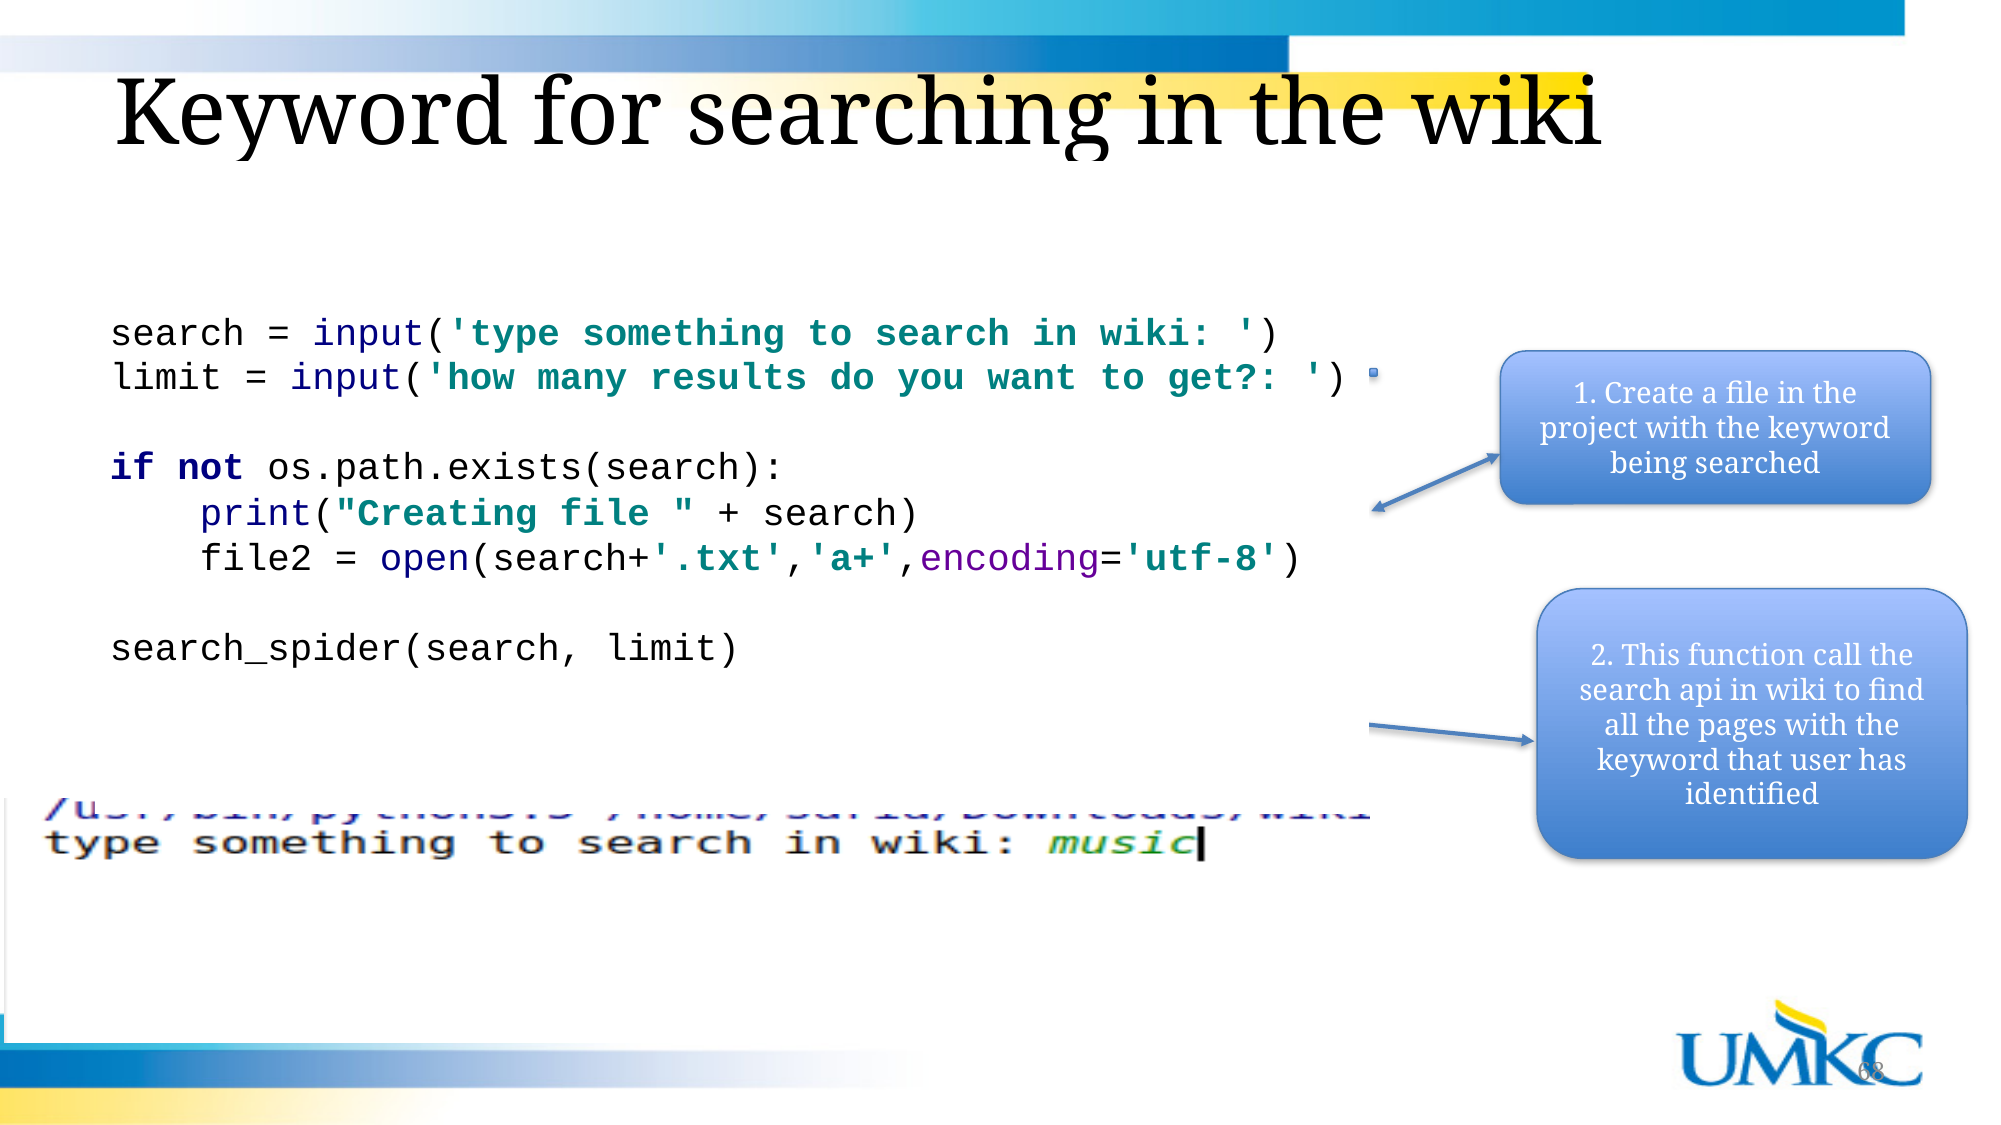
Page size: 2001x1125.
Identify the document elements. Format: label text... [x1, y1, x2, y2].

text_box [1371, 453, 1501, 512]
picture [0, 0, 2001, 1125]
slide_number 68 [1433, 1042, 1900, 1103]
text_box Keyword for searching in the wiki [99, 45, 1900, 233]
text_box [1369, 367, 1378, 377]
text_box 1. Create a file in the project with the keyword being searched [1499, 350, 1932, 505]
list search = input('type something to search in wiki: ') limit = input('how many results do you want to get?: ') if not os.path.exists(search): print("Creating file " + search) file2 = open(search+'.txt','a+',encoding='utf-8') search_spider(search, limit) [94, 161, 1369, 797]
text_box [1369, 722, 1531, 747]
text_box 2. This function call the search api in wiki to find all the pages with the keyword that user has identified [1536, 587, 1969, 860]
